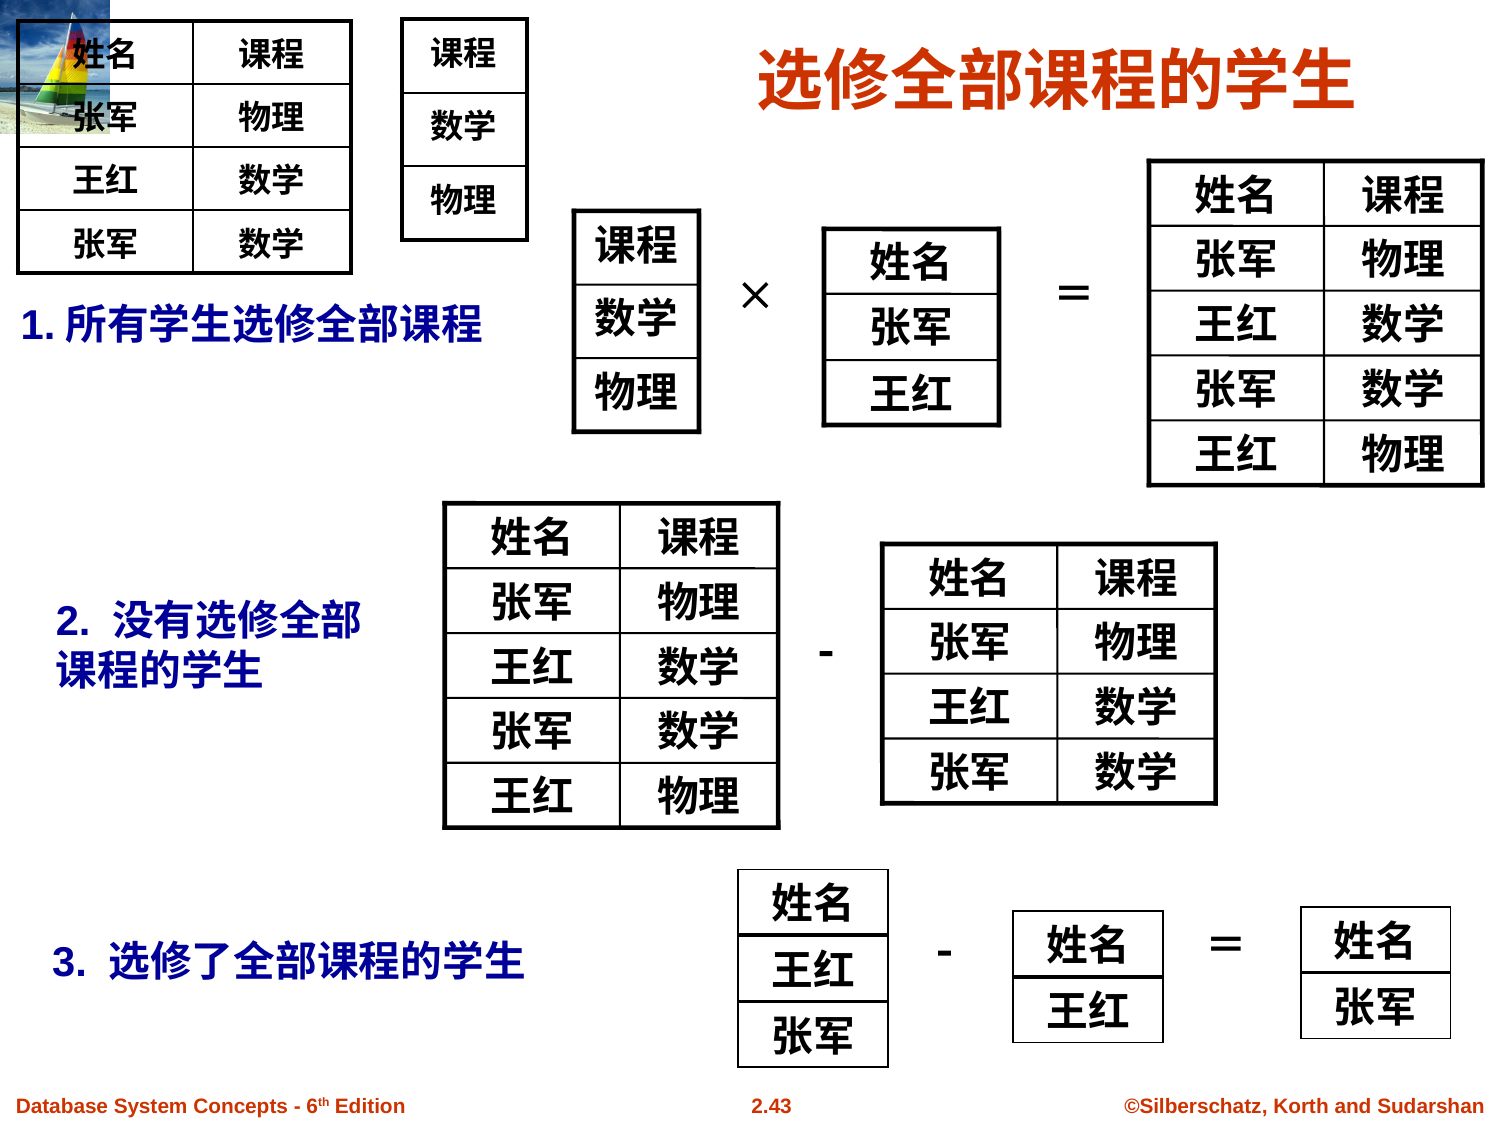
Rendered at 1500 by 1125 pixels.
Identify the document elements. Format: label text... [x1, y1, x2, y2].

text_box 1.所有学生选修全部课程 [5, 290, 568, 356]
table_cell 数学 [194, 211, 349, 271]
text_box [444, 503, 1216, 828]
text_box 3. 选修了全部课程的学生 [37, 927, 541, 993]
table_cell 张军 [20, 85, 192, 146]
table_cell 王红 [20, 148, 192, 209]
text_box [573, 160, 1483, 486]
table_header 课程 [404, 21, 525, 92]
table_header 课程 [194, 23, 349, 83]
table_cell 数学 [404, 94, 525, 165]
text_box 2. 没有选修全部课程的学生 [41, 586, 399, 701]
table_cell 张军 [20, 211, 192, 271]
table_header 姓名 [20, 23, 192, 83]
title 选修全部课程的学生 [614, 0, 1500, 126]
table_cell 数学 [194, 148, 349, 209]
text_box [738, 869, 1452, 1070]
picture [0, 0, 110, 134]
table_cell 物理 [194, 85, 349, 146]
table_cell 物理 [404, 167, 525, 238]
